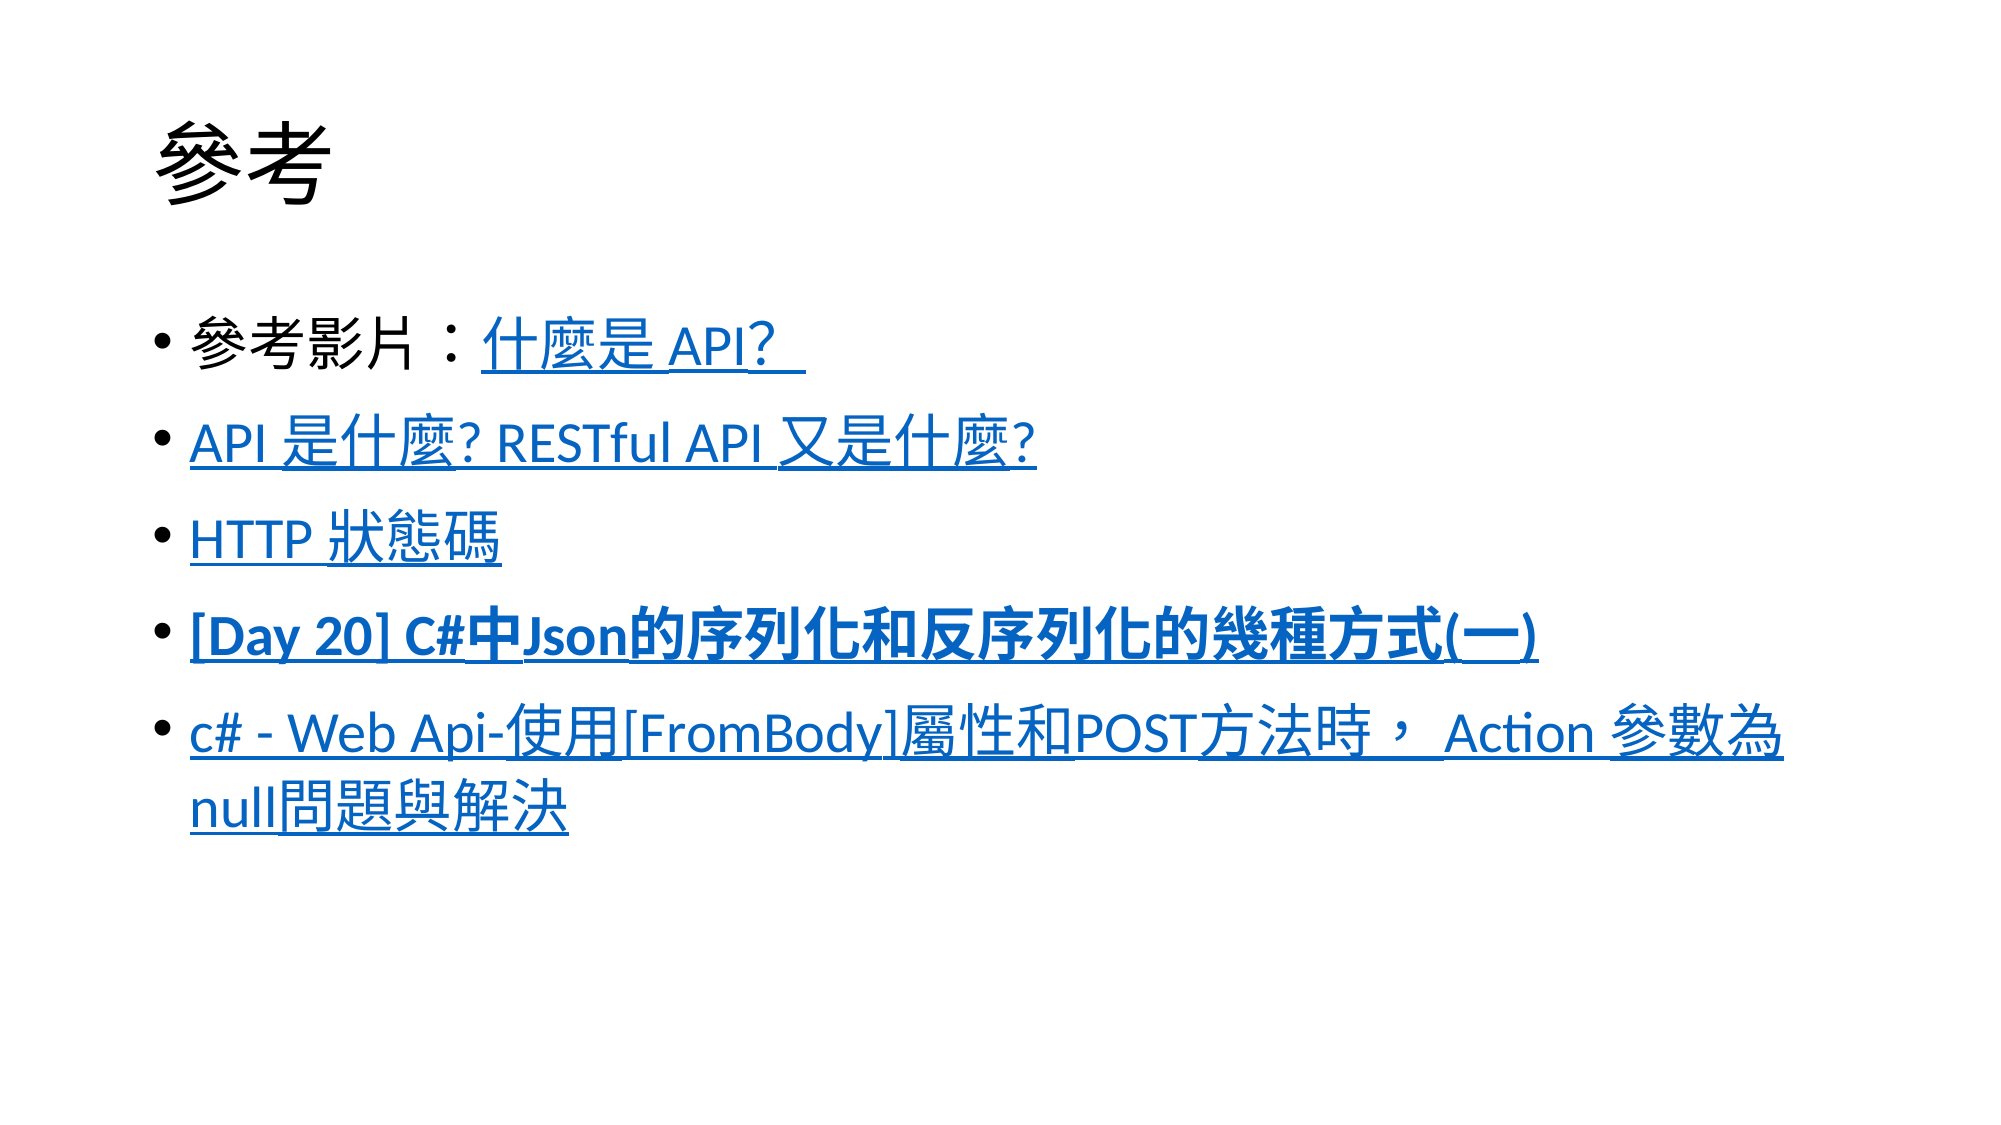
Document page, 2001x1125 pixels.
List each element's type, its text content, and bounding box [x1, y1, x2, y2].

list 參考影片：什麼是 API？ API 是什麼? RESTful API 又是什麼? HTTP 狀態碼 [Day 20] C#中Json的序列化和反序列化的幾種方式(一) c# - Web Api-使用[FromBody]屬性和POST方法時， Action 參數為null問題與解決 [137, 299, 1863, 1014]
title 參考 [137, 59, 1863, 278]
